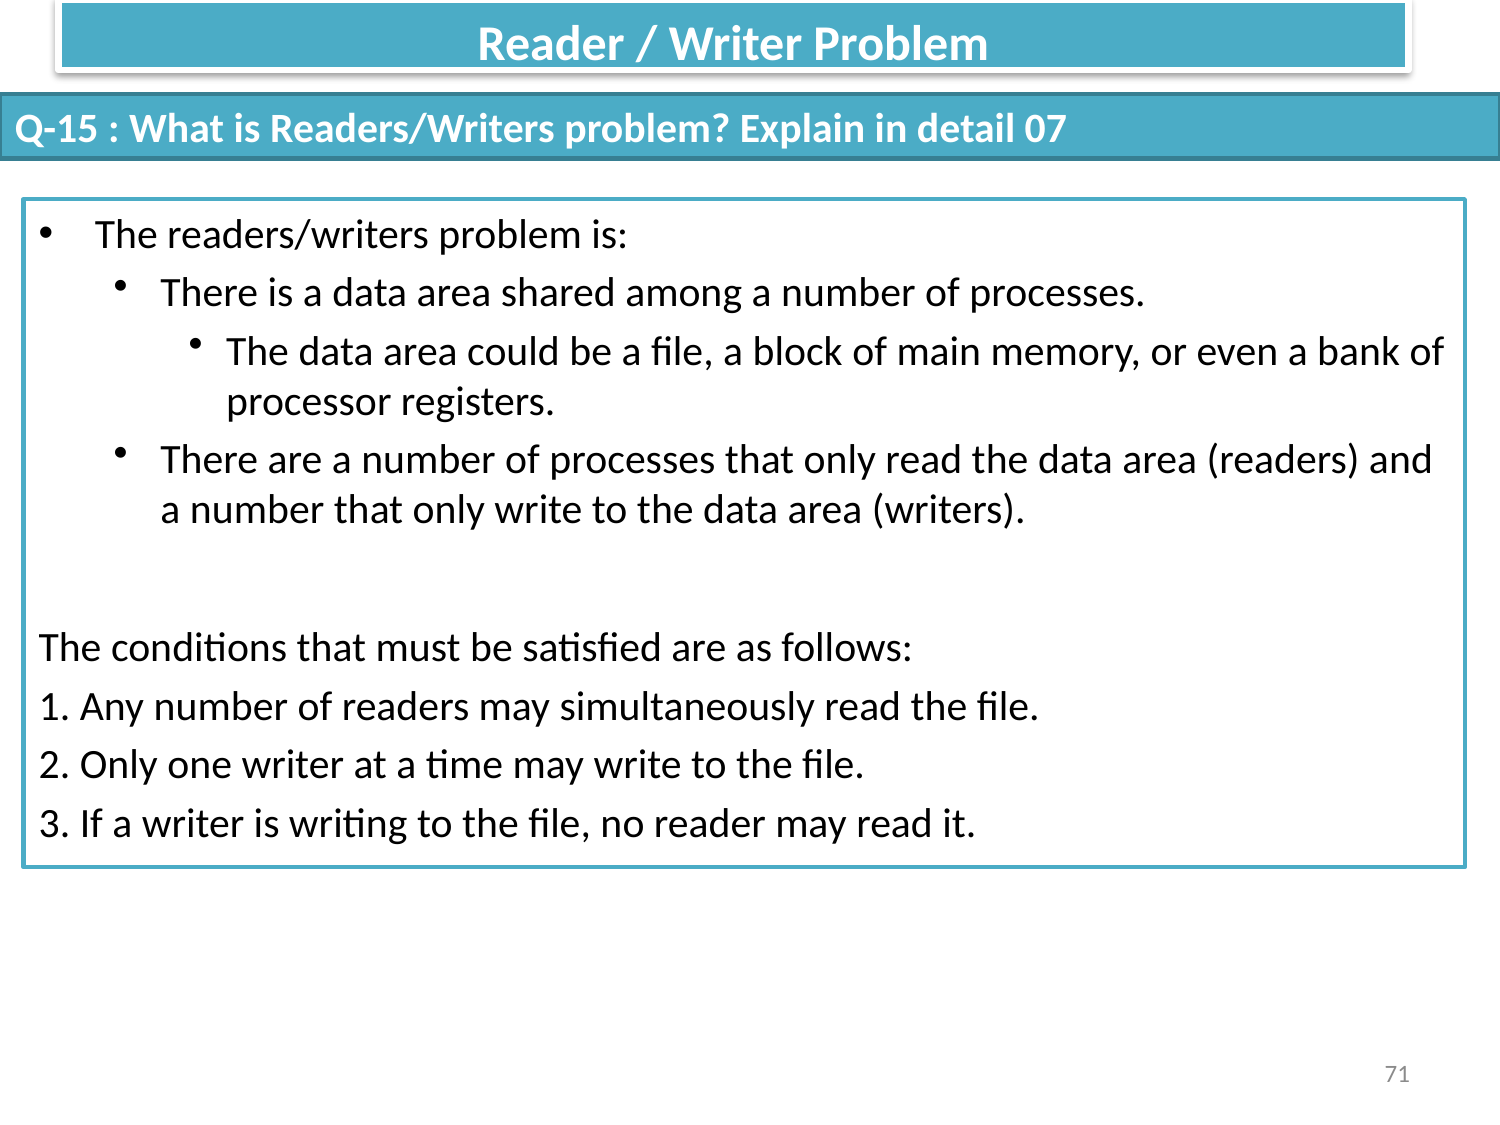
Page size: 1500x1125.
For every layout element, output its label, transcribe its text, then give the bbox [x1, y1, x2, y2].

list The readers/writers problem is: There is a data area shared among a number of processes. The data area could be a file, a block of main memory, or even a bank of processor registers. There are a number of processes that only read the data area (readers) and a number that only write to the data area (writers). The conditions that must be satisfied are as follows: 1. Any number of readers may simultaneously read the file. 2. Only one writer at a time may write to the file. 3. If a writer is writing to the file, no reader may read it. [21, 197, 1467, 869]
text_box Reader / Writer Problem [55, 0, 1412, 73]
text_box Q-15 : What is Readers/Writers problem? Explain in detail 07 [0, 92, 1500, 161]
slide_number 71 [1074, 1042, 1425, 1103]
